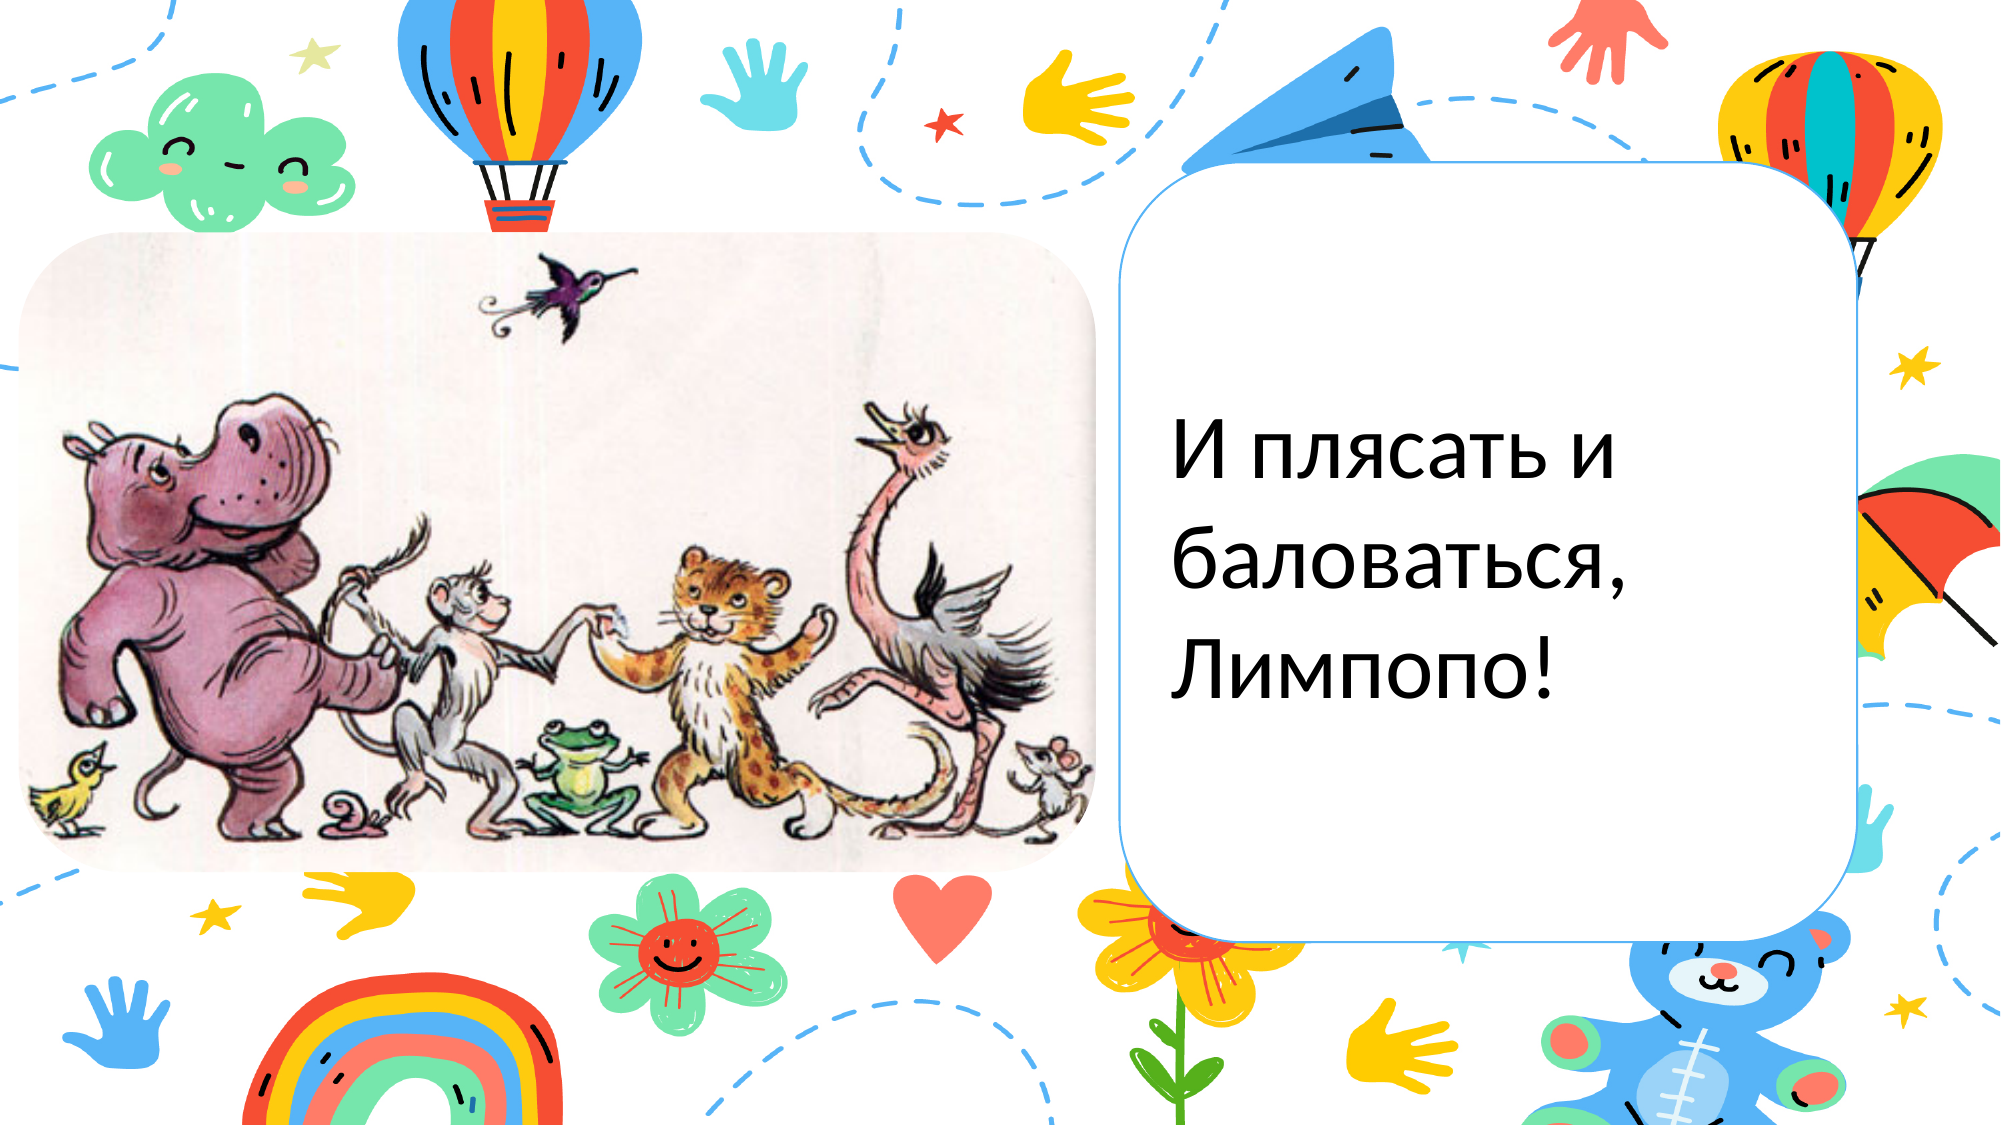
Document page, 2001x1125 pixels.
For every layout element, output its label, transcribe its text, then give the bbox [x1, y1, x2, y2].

text_box И плясать и баловаться, Лимпопо! [1118, 161, 1859, 944]
picture [0, 0, 2001, 1125]
